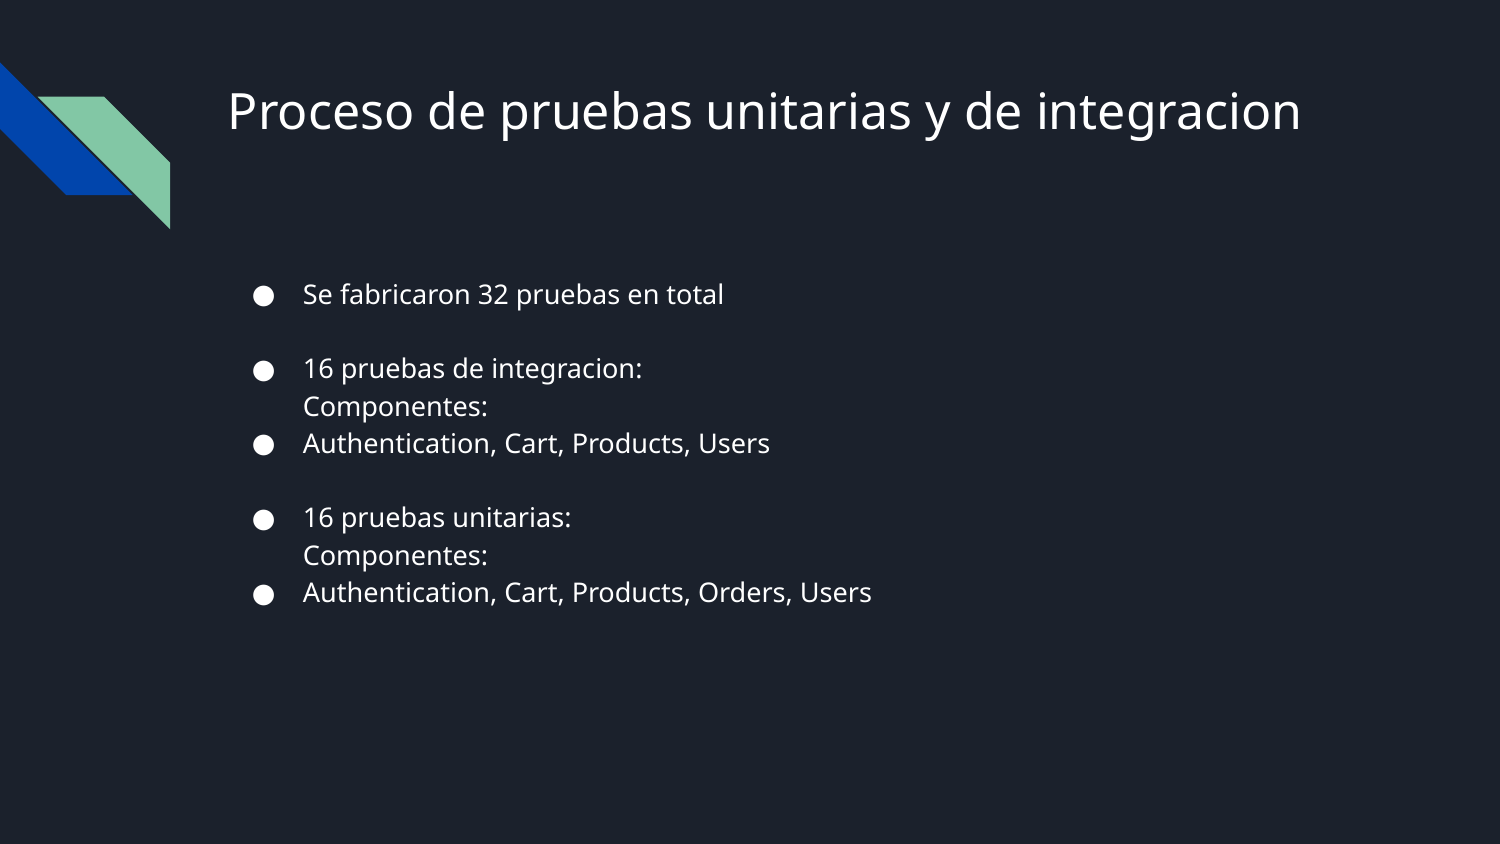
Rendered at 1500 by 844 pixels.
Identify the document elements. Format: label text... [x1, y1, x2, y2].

title Proceso de pruebas unitarias y de integracion [212, 64, 1368, 215]
list Se fabricaron 32 pruebas en total 16 pruebas de integracion: Componentes: Authentication, Cart, Products, Users 16 pruebas unitarias: Componentes: Authentication, Cart, Products, Orders, Users [212, 257, 1368, 735]
